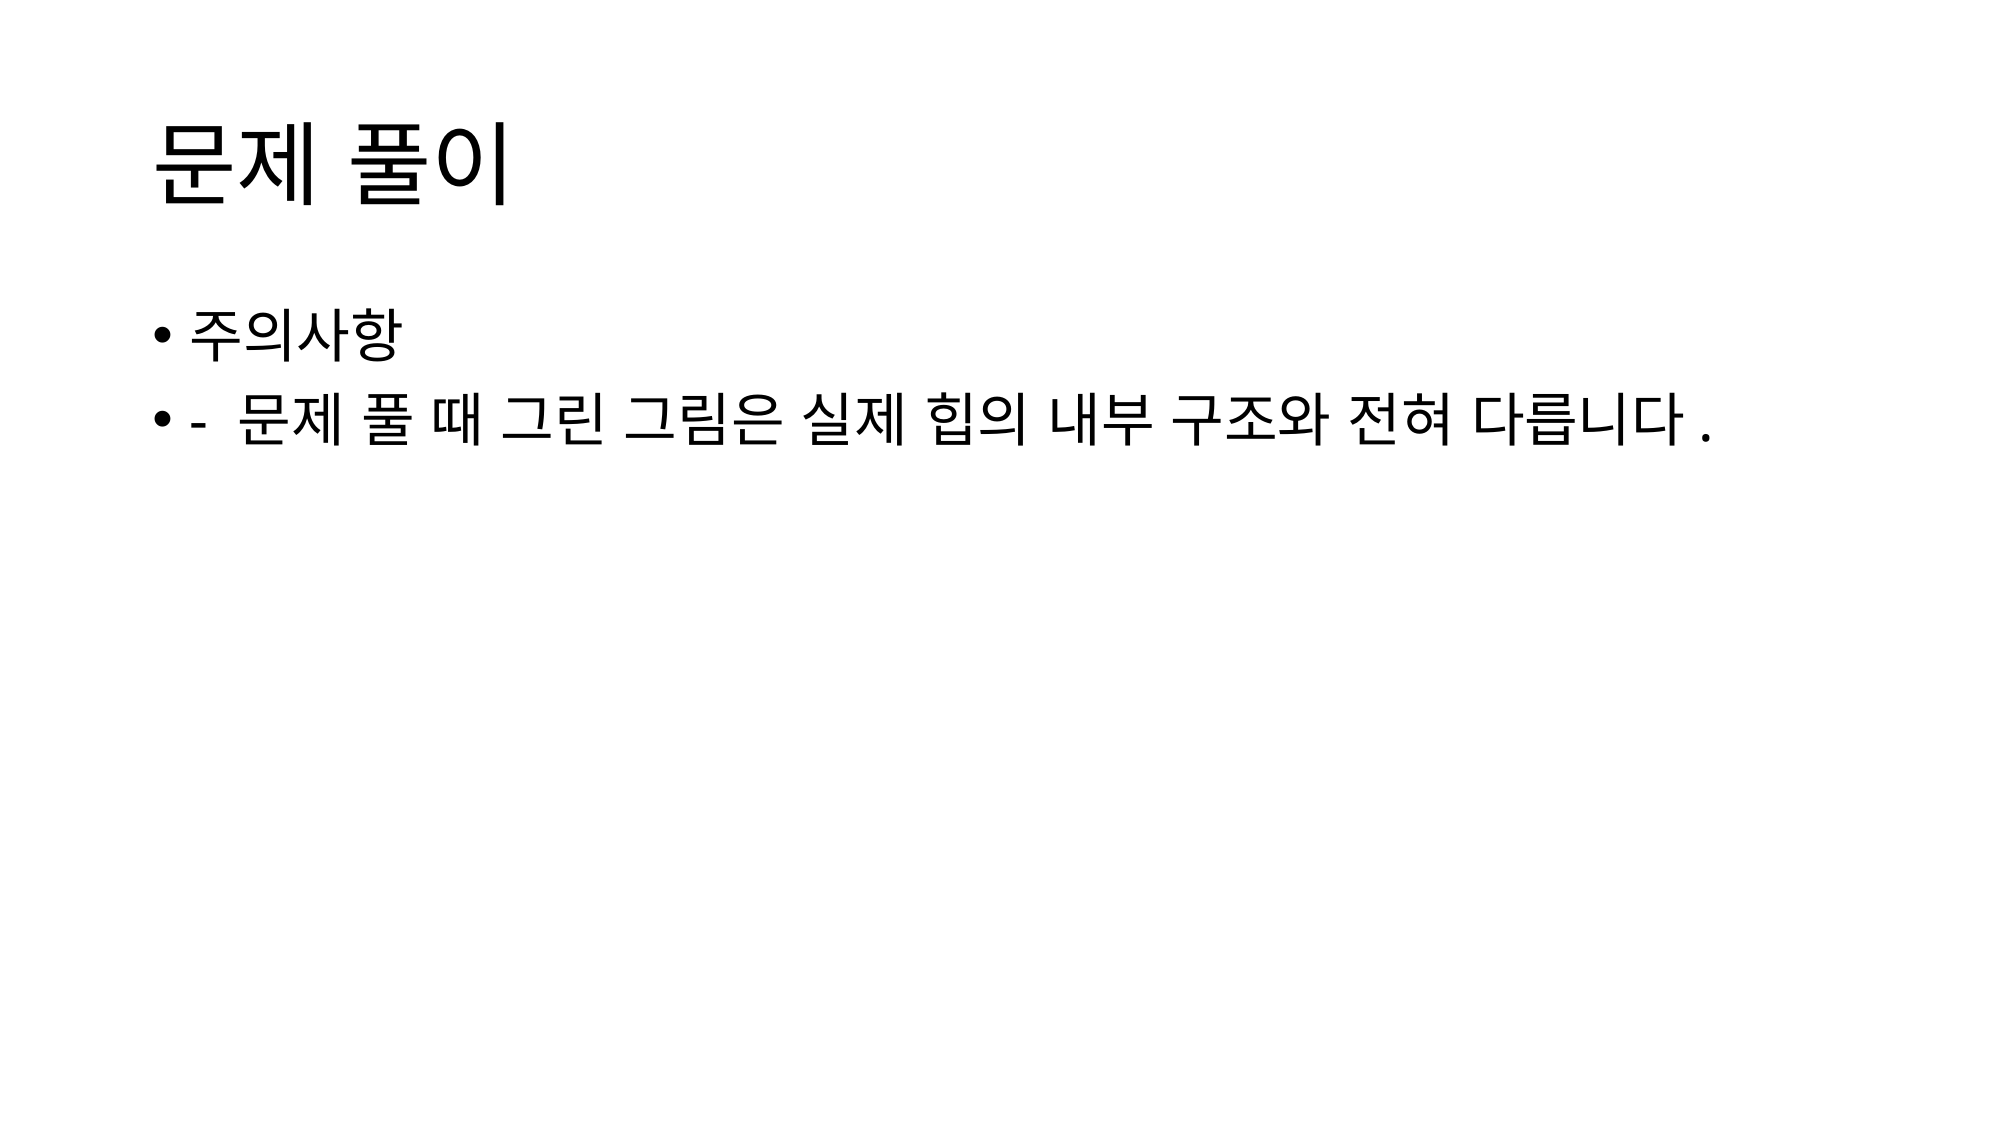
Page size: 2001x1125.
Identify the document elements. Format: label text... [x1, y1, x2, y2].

list 주의사항 - 문제 풀 때 그린 그림은 실제 힙의 내부 구조와 전혀 다릅니다. [137, 299, 1863, 1014]
title 문제 풀이 [137, 59, 1863, 278]
